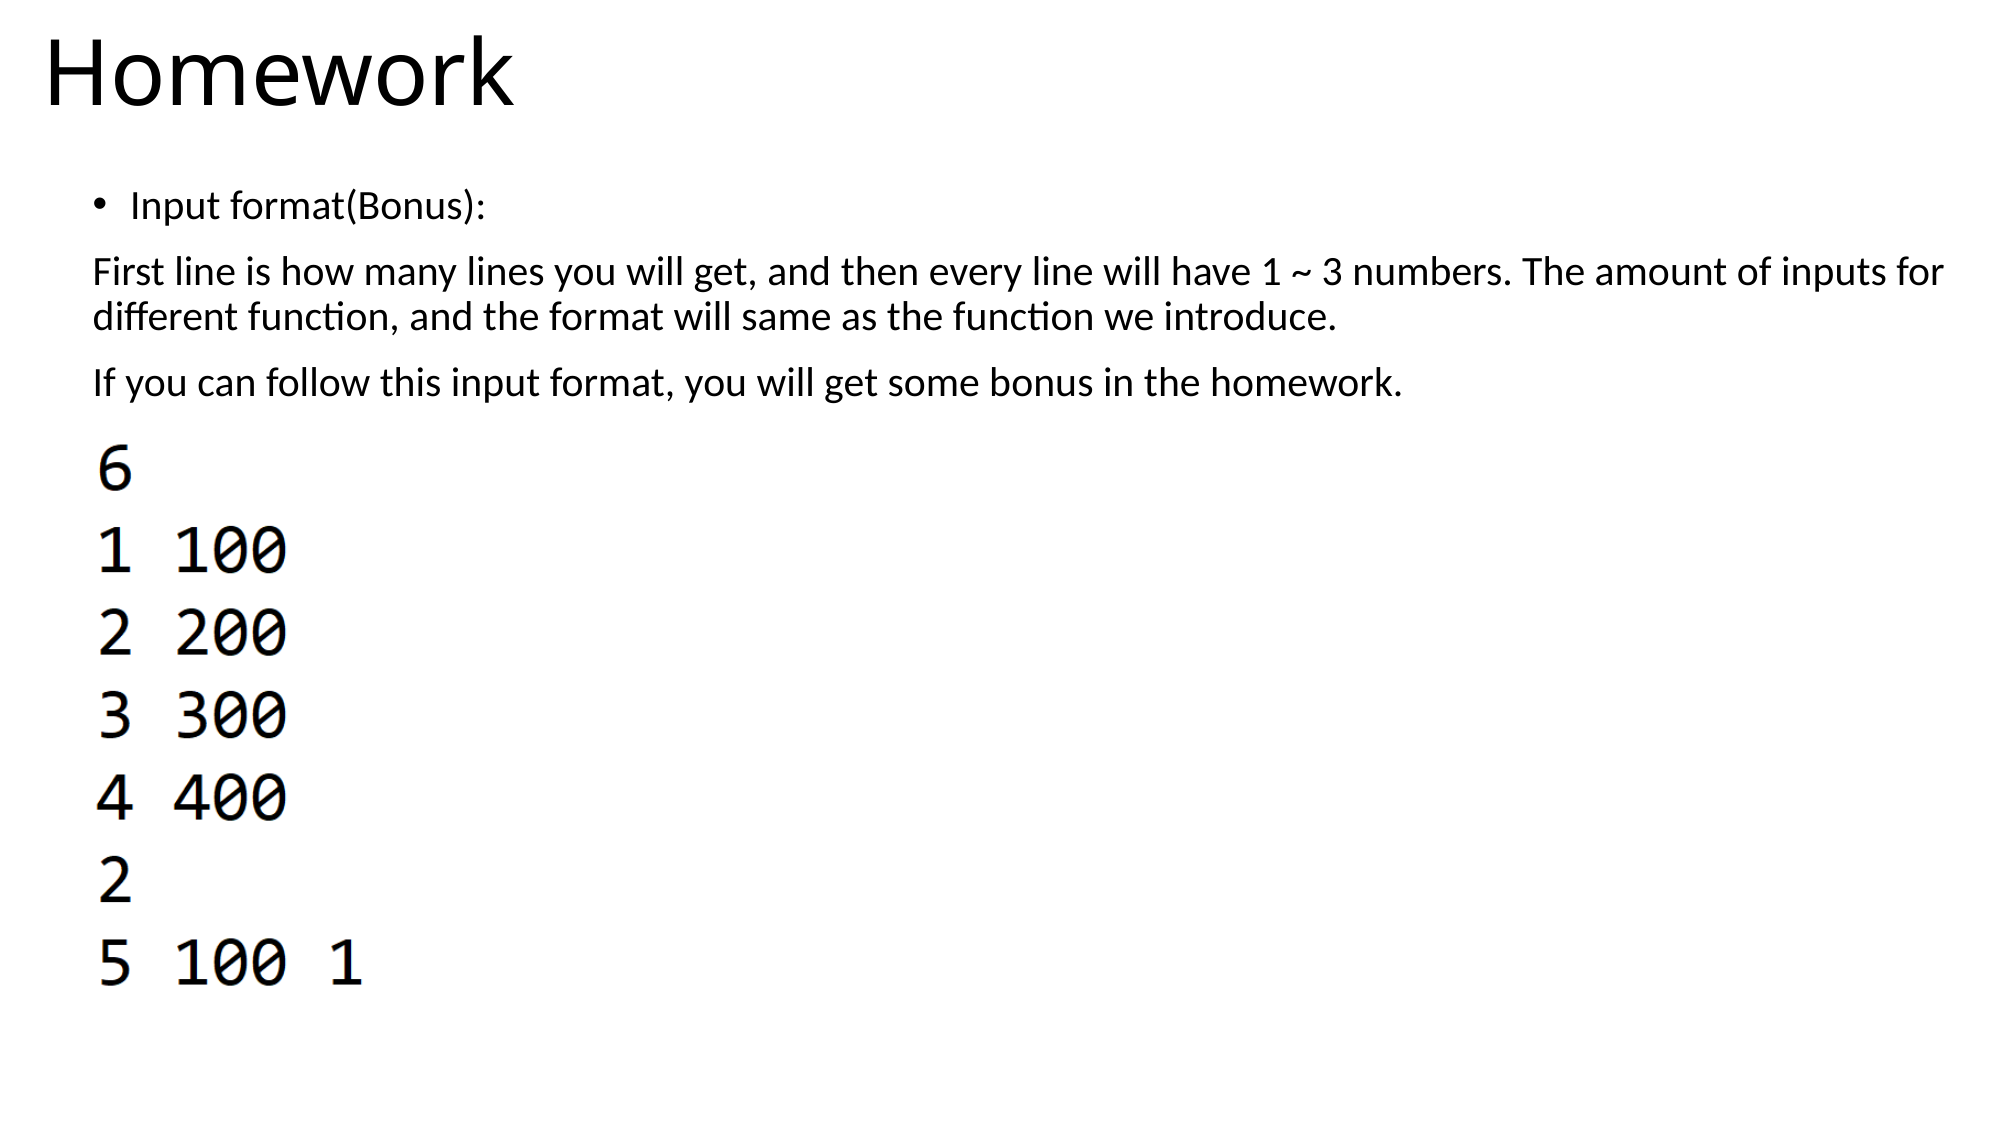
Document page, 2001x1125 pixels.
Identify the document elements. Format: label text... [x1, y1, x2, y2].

title Homework [27, 6, 1752, 224]
picture [77, 427, 393, 1011]
list Input format(Bonus): First line is how many lines you will get, and then every line will have 1 ~ 3 numbers. The amount of inputs for different function, and the format will same as the function we introduce. If you can follow this input format, you will get some bonus in the homework. [77, 175, 1973, 1092]
